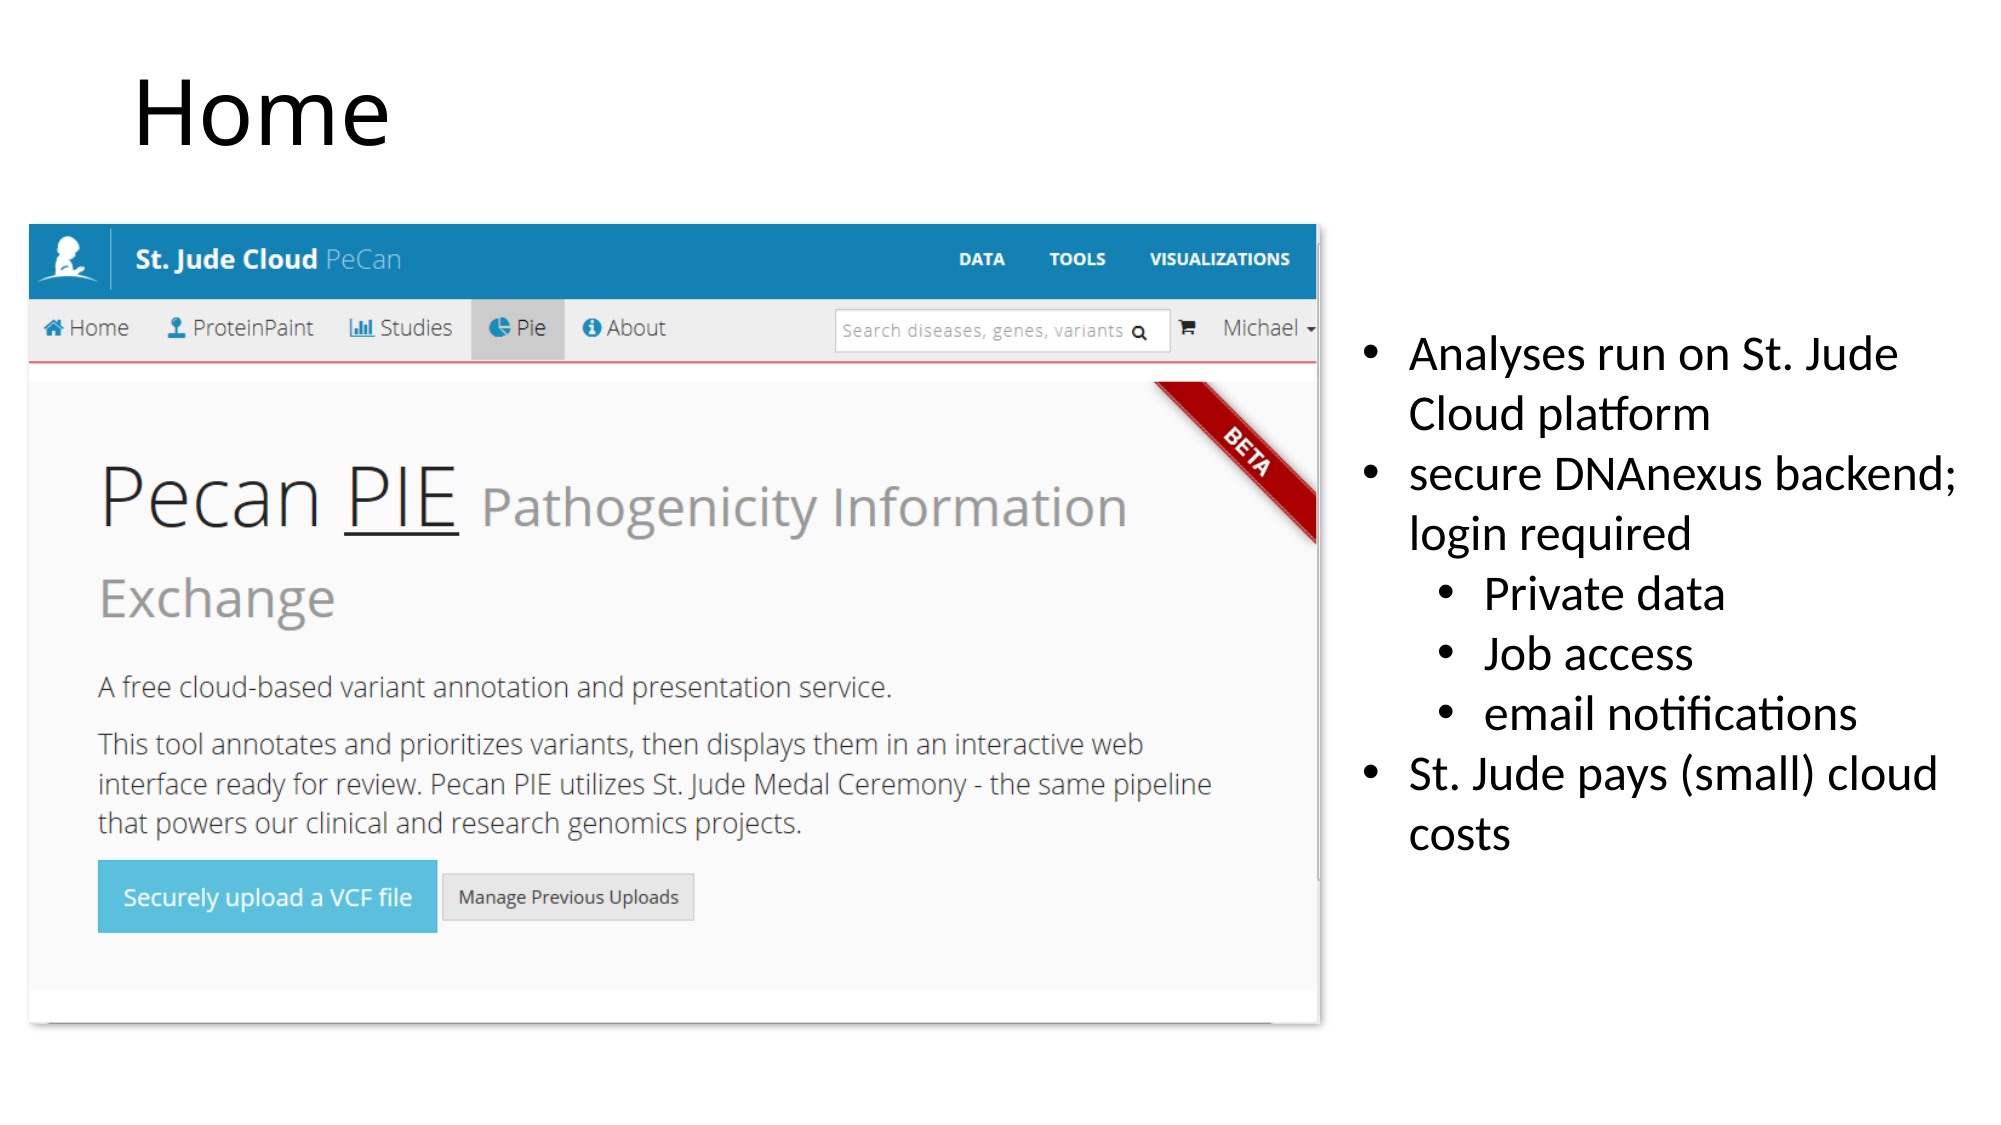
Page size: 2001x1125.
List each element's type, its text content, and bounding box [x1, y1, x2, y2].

picture [29, 224, 1320, 1024]
title Home [116, 7, 1841, 225]
text_box Analyses run on St. Jude Cloud platform secure DNAnexus backend; login required Private data Job access email notifications St. Jude pays (small) cloud costs [1347, 313, 1980, 869]
